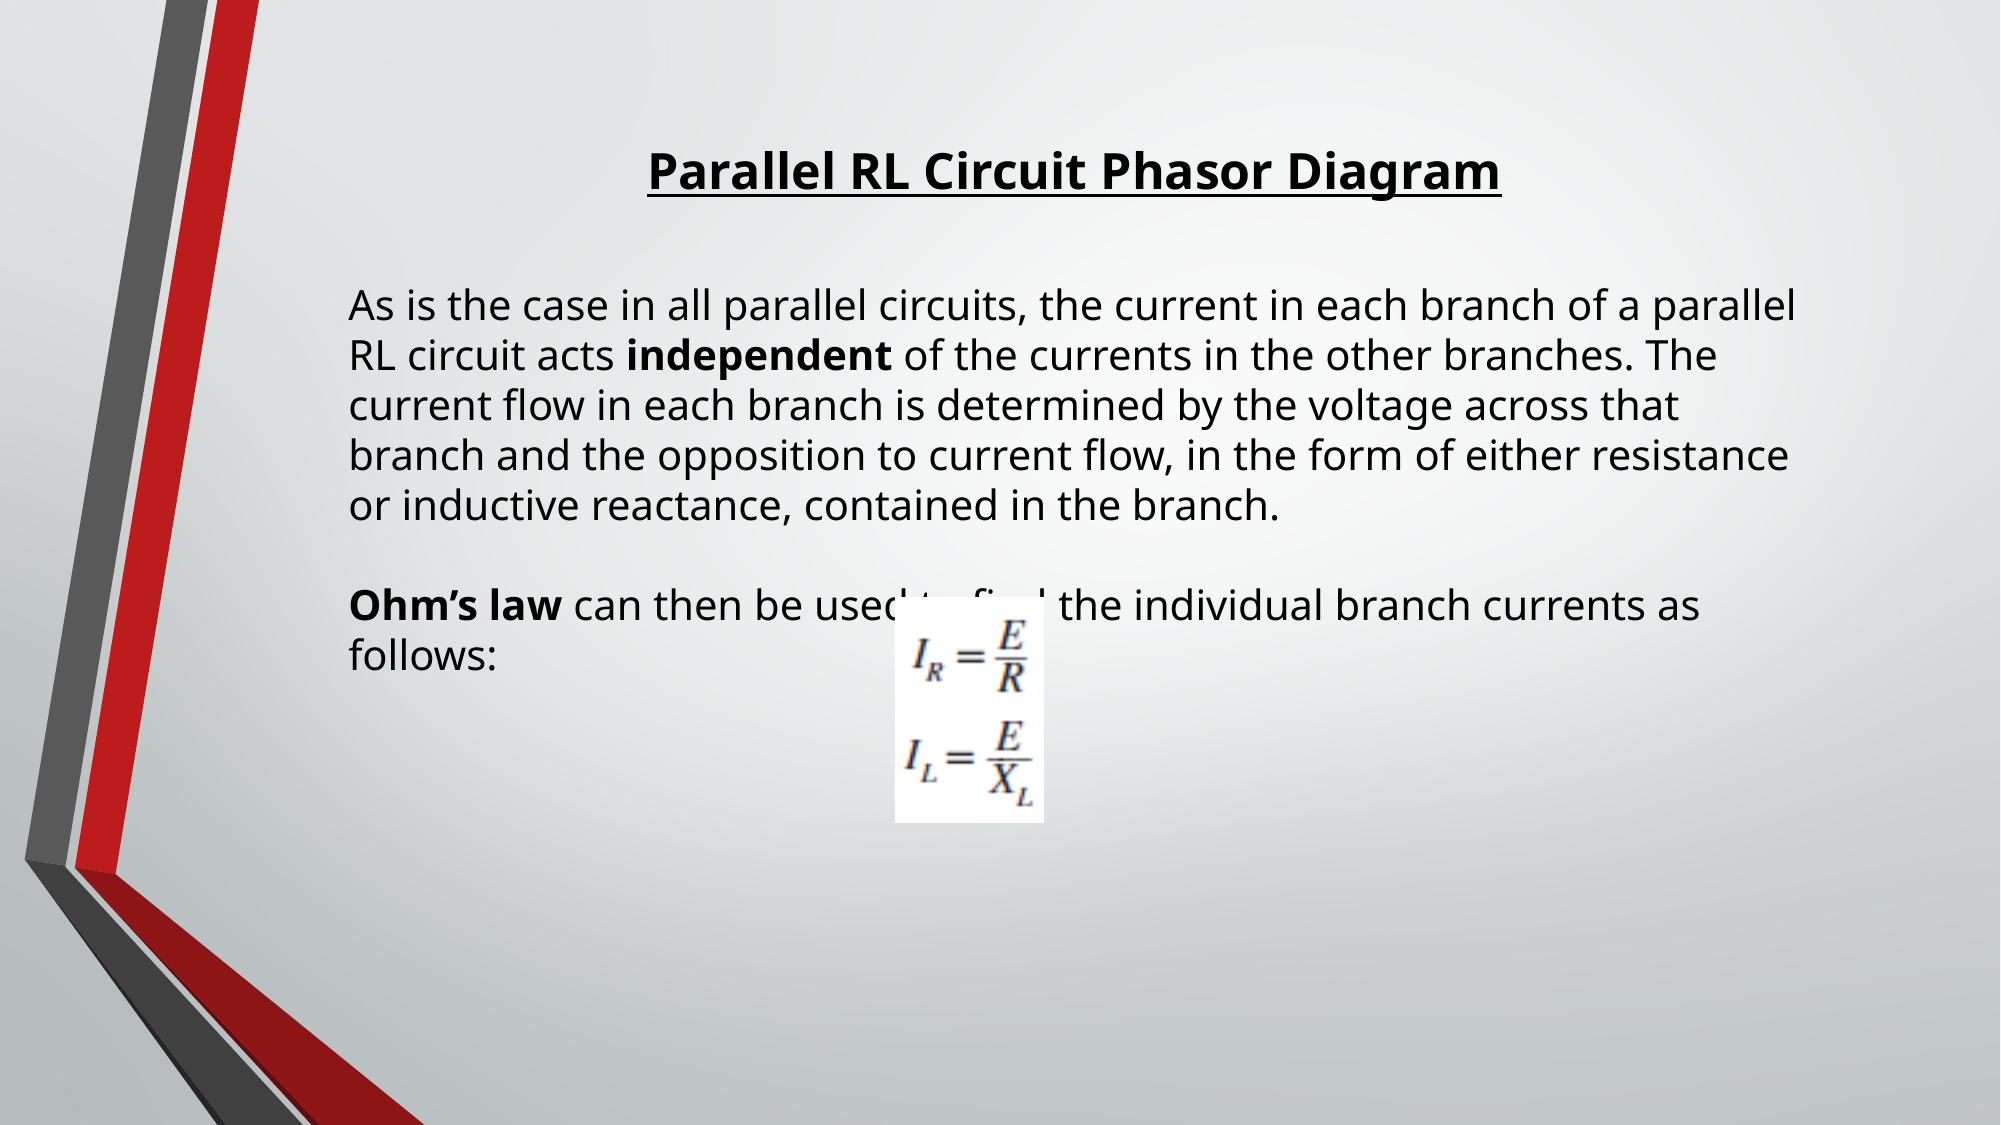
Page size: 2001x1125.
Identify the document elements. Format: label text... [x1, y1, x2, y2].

text_box Parallel RL Circuit Phasor Diagram As is the case in all parallel circuits, the current in each branch of a parallel RL circuit acts independent of the currents in the other branches. The current flow in each branch is determined by the voltage across that branch and the opposition to current flow, in the form of either resistance or inductive reactance, contained in the branch. Ohm’s law can then be used to find the individual branch currents as follows: [333, 132, 1817, 845]
picture [895, 597, 1044, 823]
